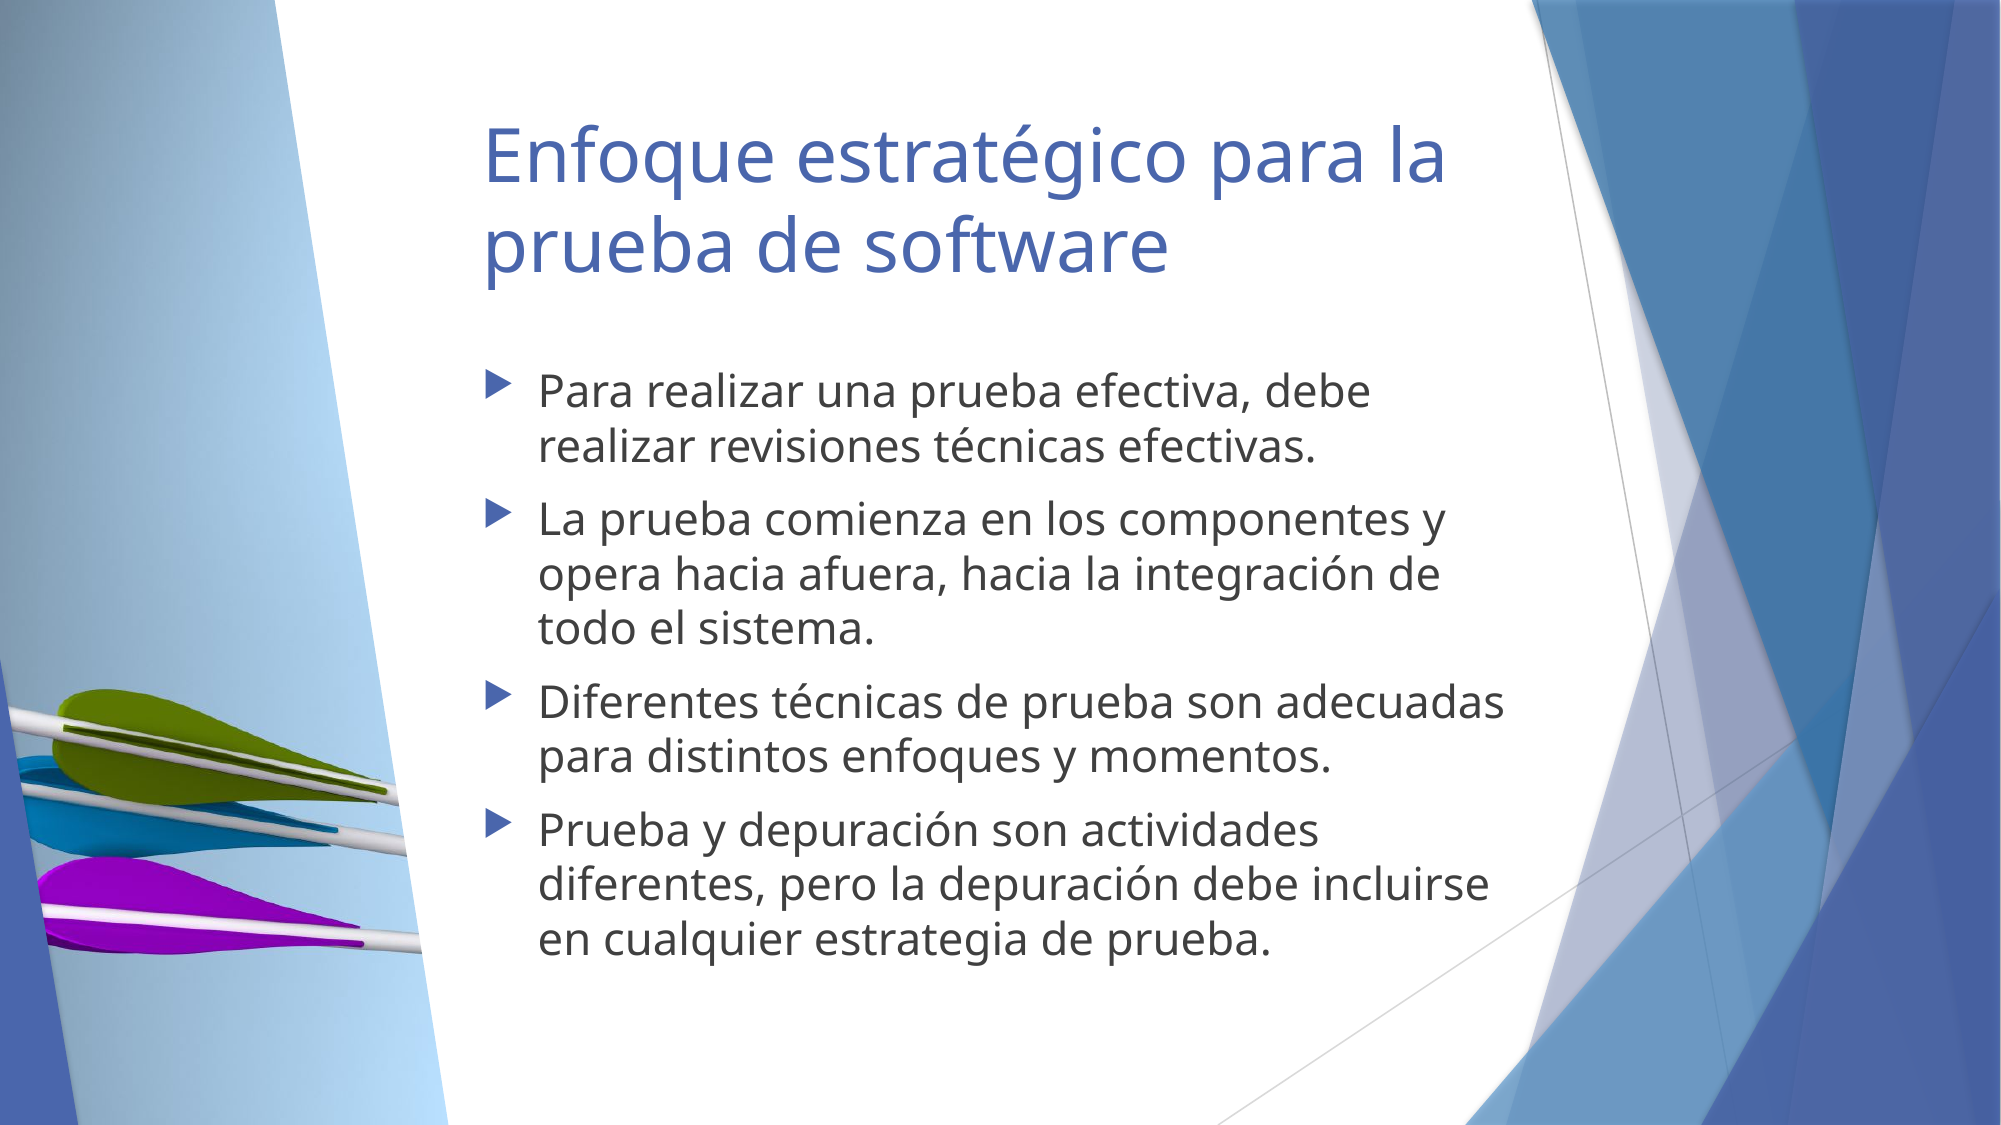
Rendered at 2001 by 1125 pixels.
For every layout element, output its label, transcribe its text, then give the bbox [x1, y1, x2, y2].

list Para realizar una prueba efectiva, debe realizar revisiones técnicas efectivas. La prueba comienza en los componentes y opera hacia afuera, hacia la integración de todo el sistema. Diferentes técnicas de prueba son adecuadas para distintos enfoques y momentos. Prueba y depuración son actividades diferentes, pero la depuración debe incluirse en cualquier estrategia de prueba. [467, 354, 1522, 992]
title Enfoque estratégico para la prueba de software [467, 99, 1522, 317]
picture [0, 0, 449, 1125]
